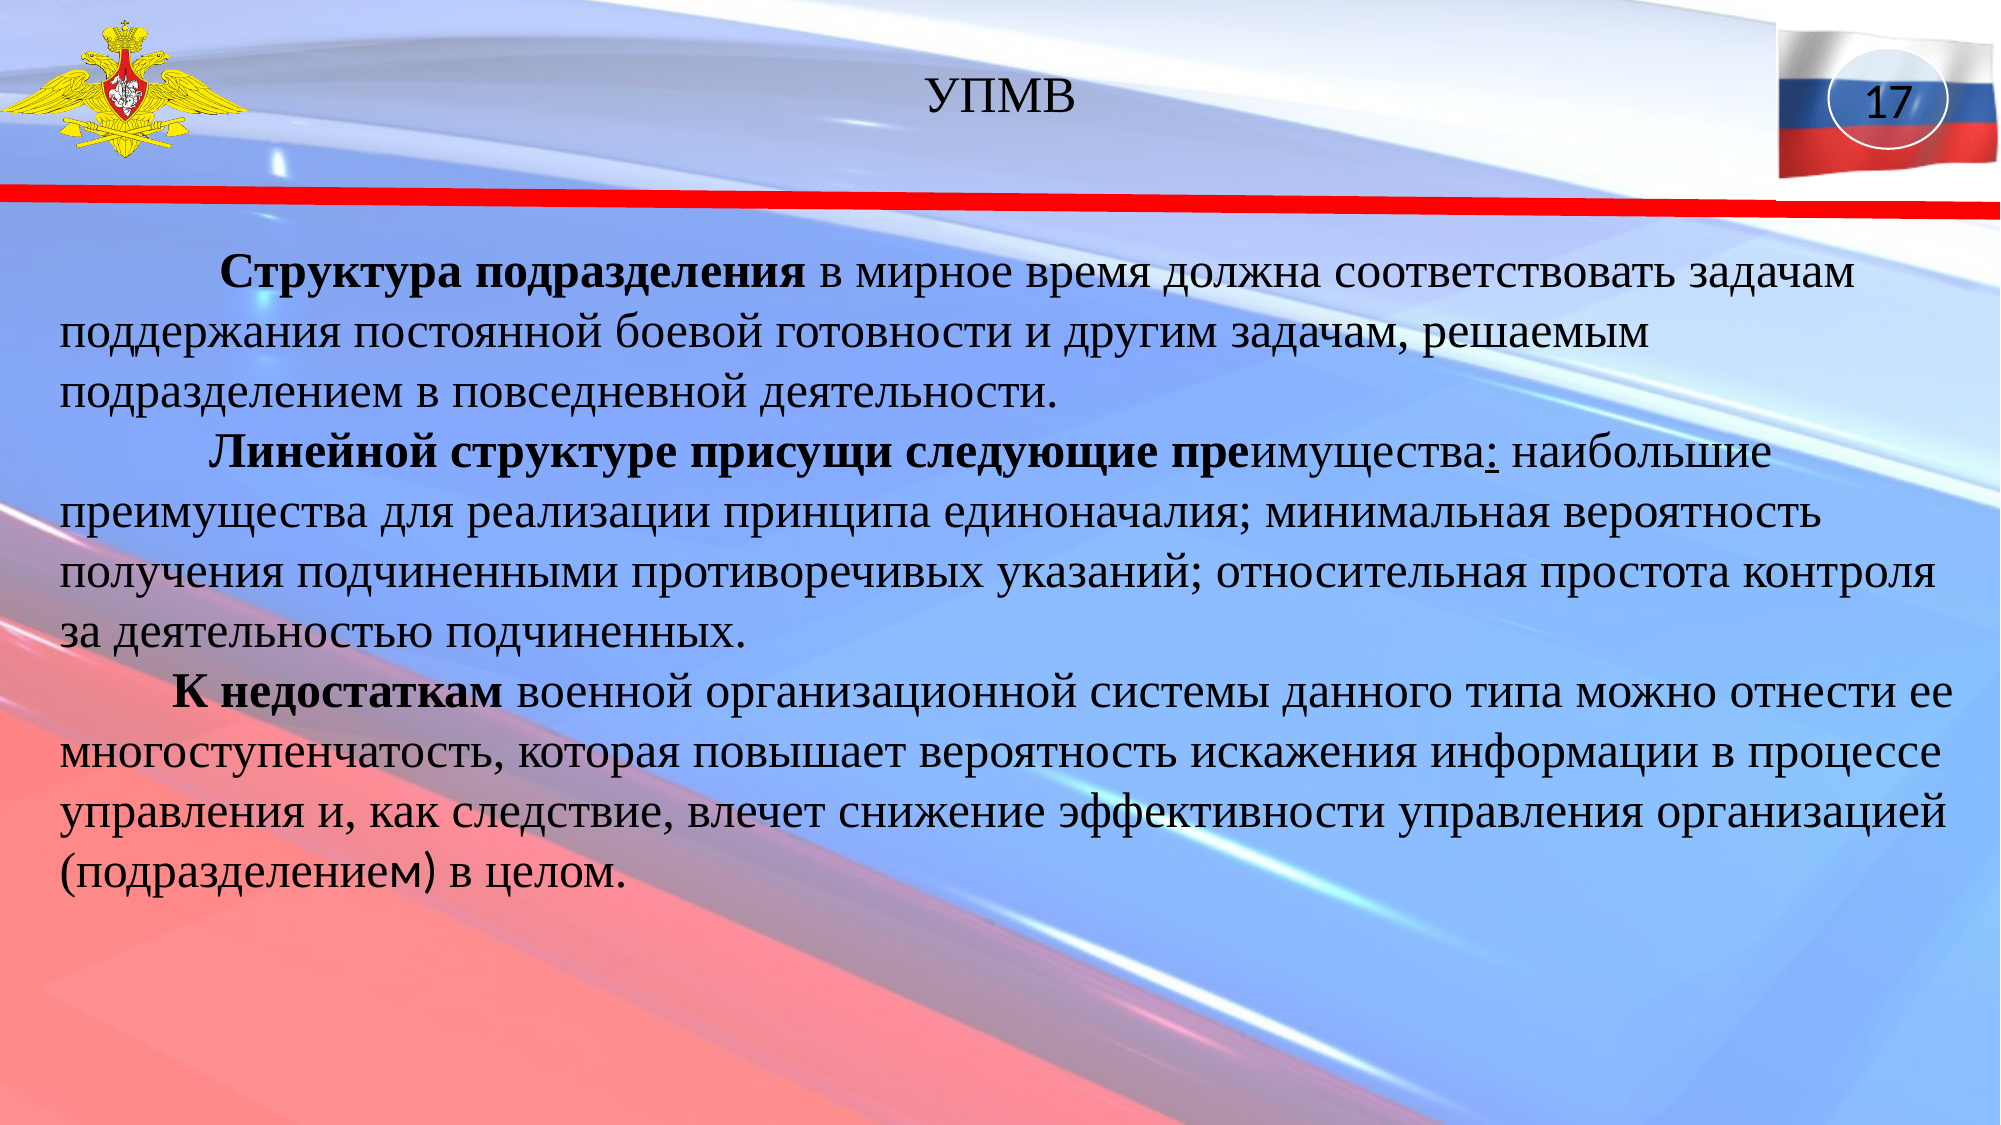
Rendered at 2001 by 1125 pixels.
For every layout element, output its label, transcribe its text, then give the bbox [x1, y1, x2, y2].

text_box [0, 193, 2000, 211]
picture [1776, 7, 2000, 201]
picture [0, 0, 250, 190]
text_box Структура подразделения в мирное время должна соответствовать задачам поддержания постоянной боевой готовности и другим задачам, решаемым подразделением в повседневной деятельности. Линейной структуре присущи следующие преимущества: наибольшие преимущества для реализации принципа единоначалия; минимальная вероятность получения подчиненными противоречивых указаний; относительная простота контроля за деятельностью подчиненных. К недостаткам военной организационной системы данного типа можно отнести ее многоступенчатость, которая повышает вероятность искажения информации в процессе управления и, как следствие, влечет снижение эффективности управления организацией (подразделением) в целом. [44, 229, 2000, 1065]
title УПМВ [250, 59, 1776, 193]
